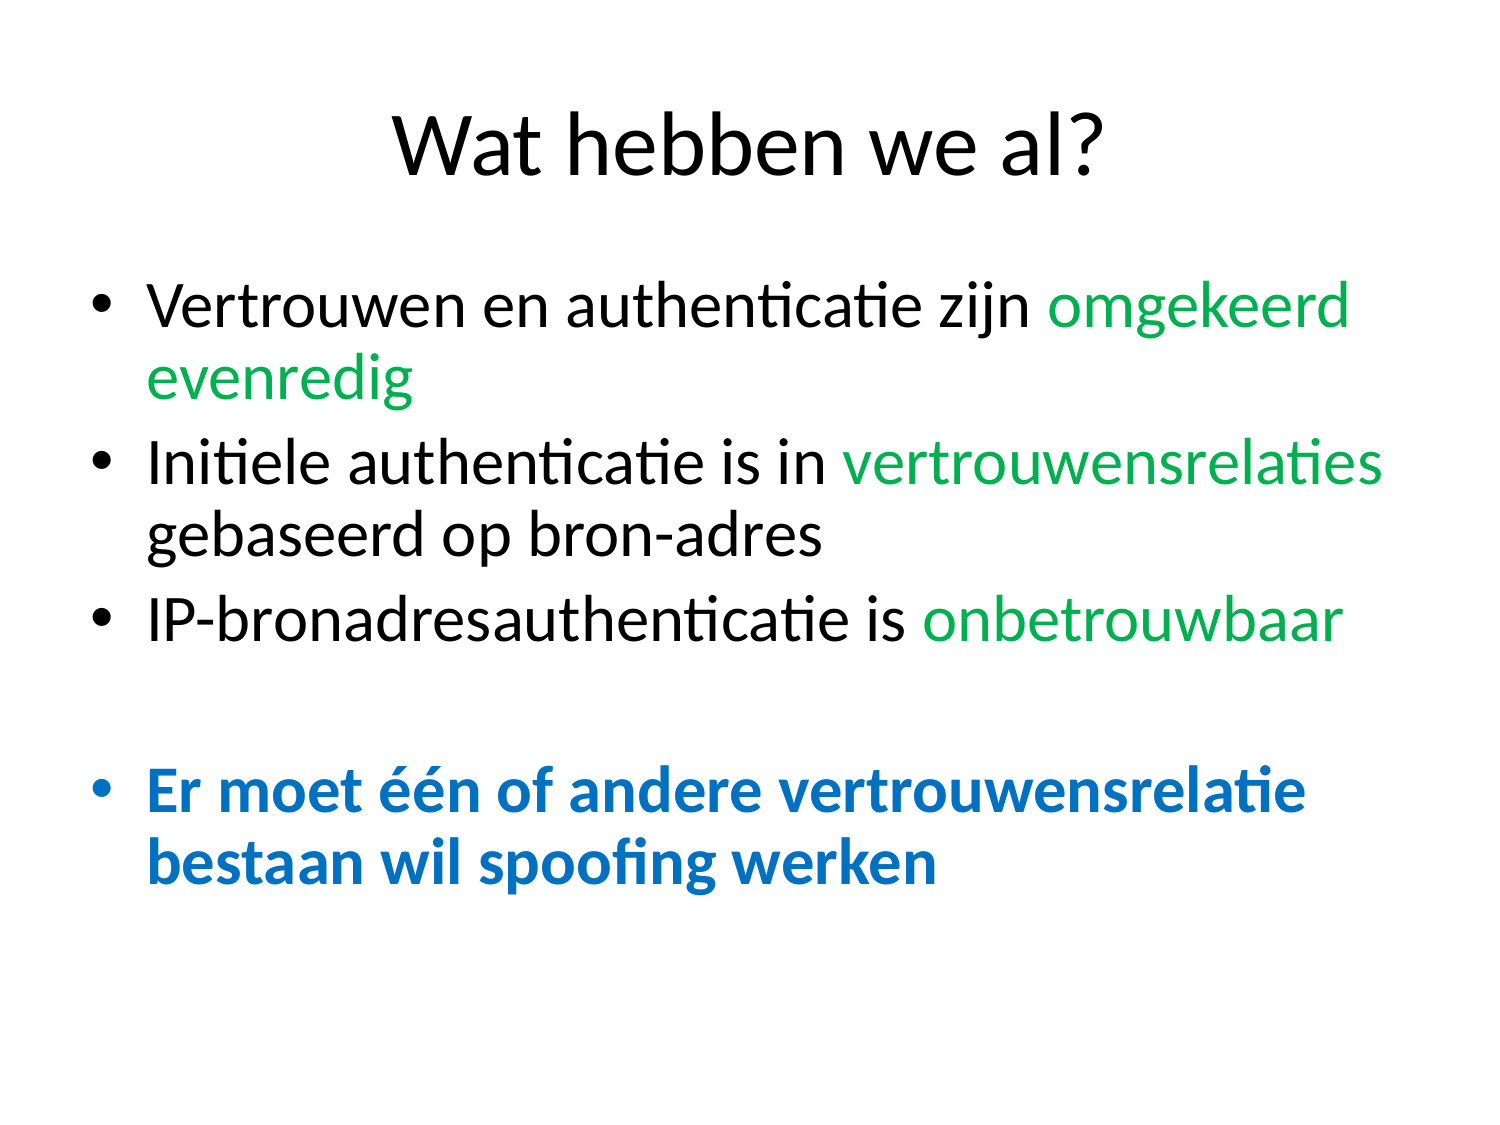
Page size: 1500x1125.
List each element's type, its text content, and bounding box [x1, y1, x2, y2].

list Vertrouwen en authenticatie zijn omgekeerd evenredig Initiele authenticatie is in vertrouwensrelaties gebaseerd op bron-adres IP-bronadresauthenticatie is onbetrouwbaar Er moet één of andere vertrouwensrelatie bestaan wil spoofing werken [75, 262, 1425, 1005]
title Wat hebben we al? [75, 45, 1425, 233]
